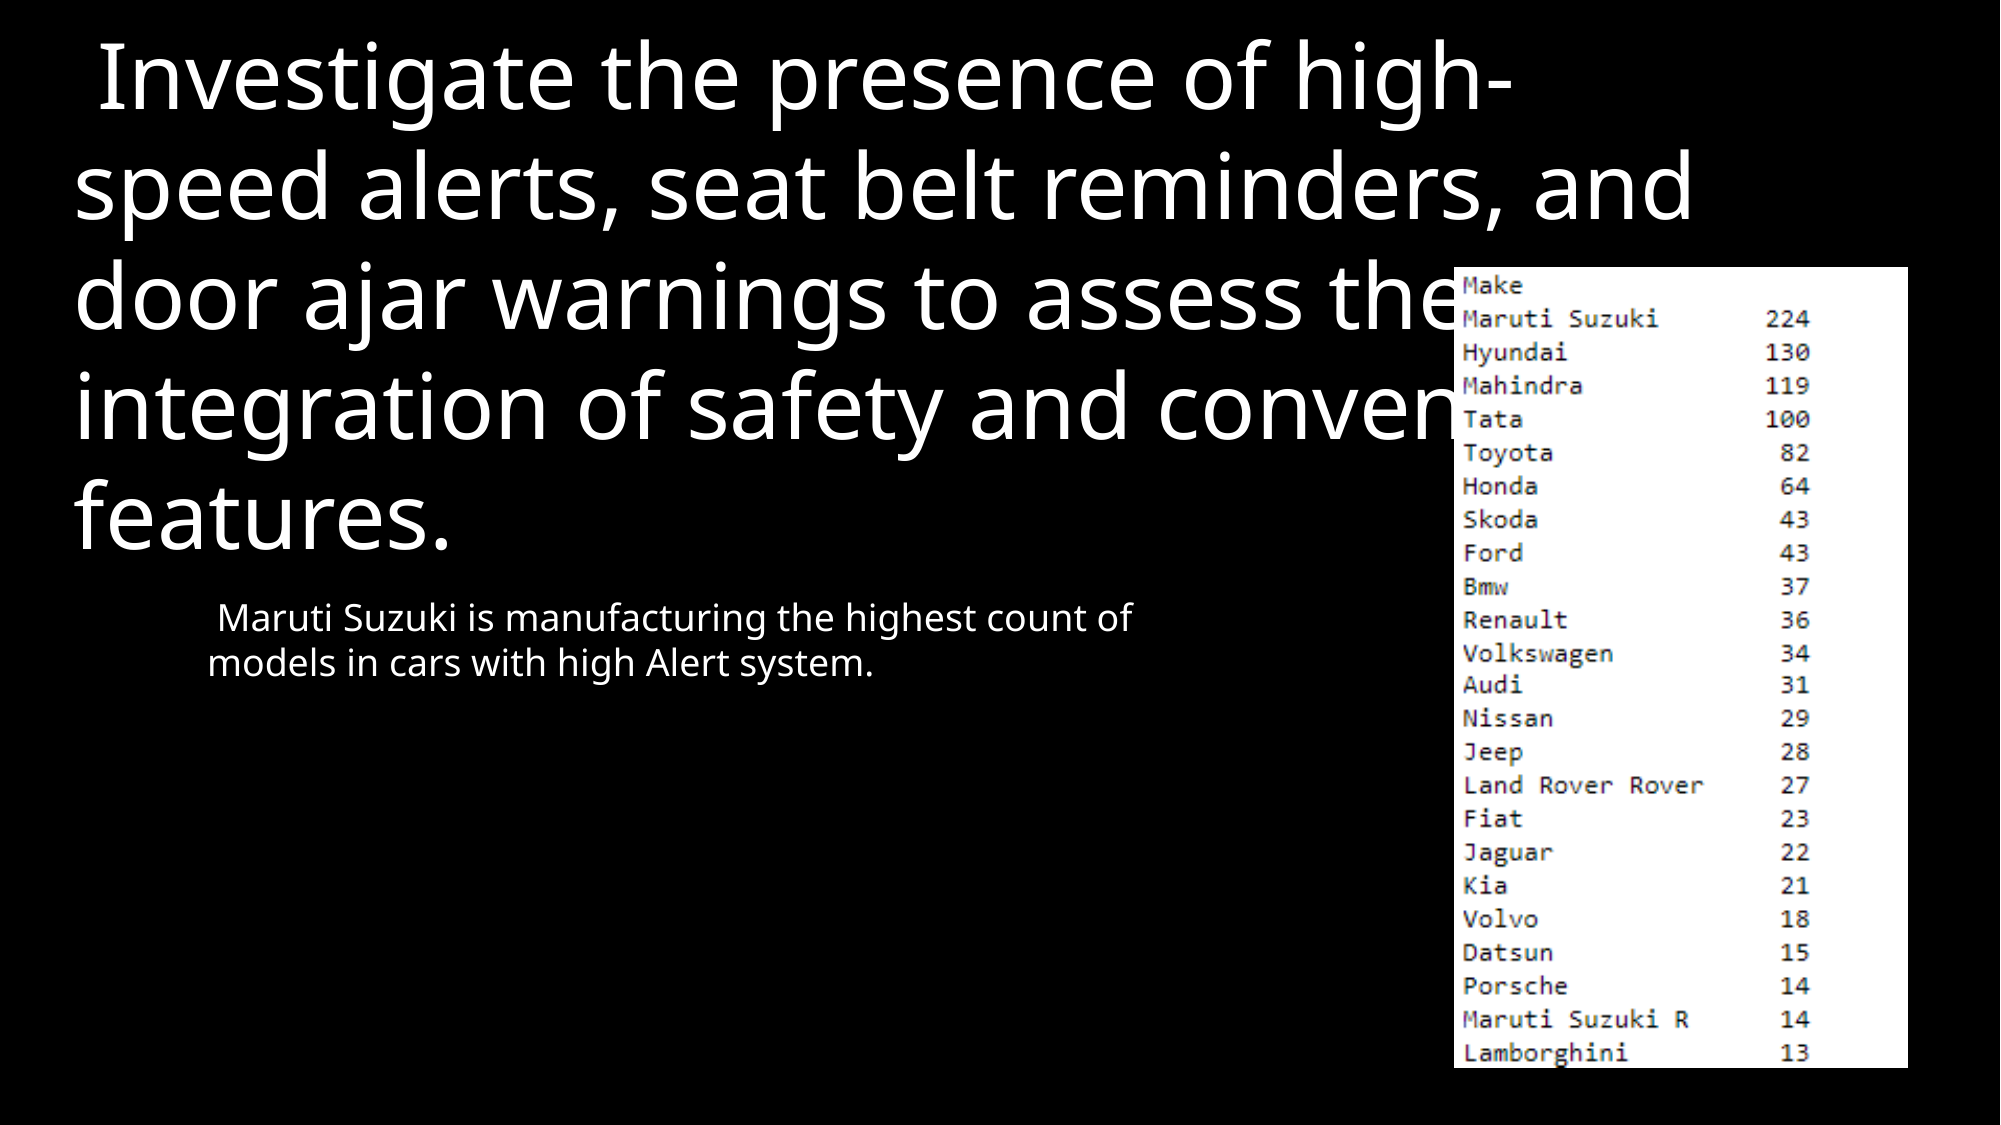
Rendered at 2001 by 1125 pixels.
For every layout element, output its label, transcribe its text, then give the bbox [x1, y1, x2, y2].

text_box Investigate the presence of high-speed alerts, seat belt reminders, and door ajar warnings to assess the integration of safety and convenience features. [59, 10, 1718, 576]
picture [1453, 267, 1908, 1068]
text_box Maruti Suzuki is manufacturing the highest count of models in cars with high Alert system. [192, 586, 1193, 692]
